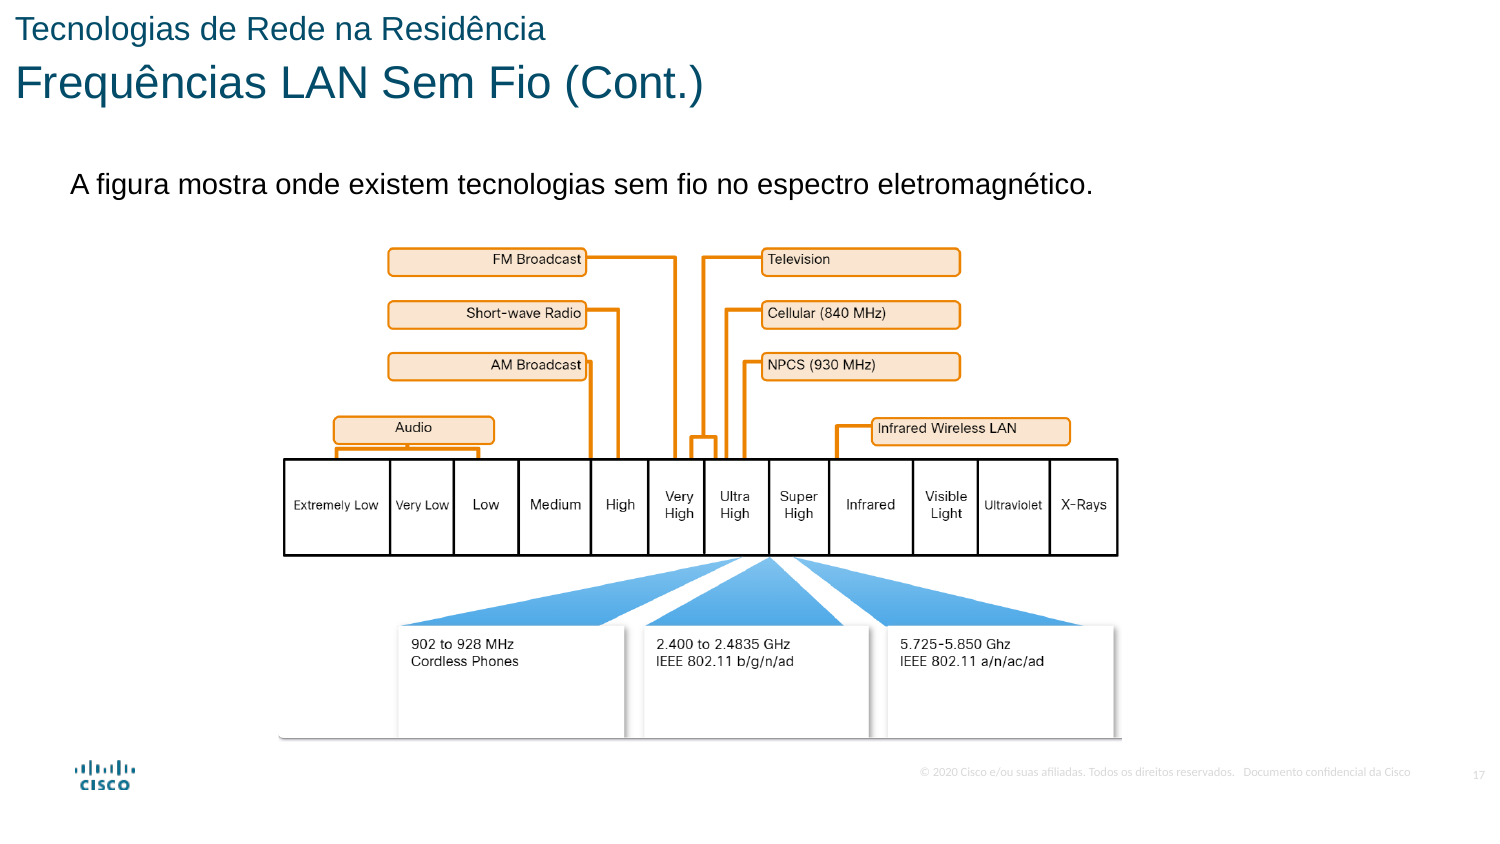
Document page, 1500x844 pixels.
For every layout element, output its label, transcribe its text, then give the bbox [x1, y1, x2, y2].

picture [75, 759, 135, 790]
slide_number 17 [1425, 759, 1500, 797]
text_box A figura mostra onde existem tecnologias sem fio no espectro eletromagnético. [55, 157, 1404, 223]
list Frequências LAN Sem Fio (Cont.) [0, 45, 1500, 112]
picture [278, 241, 1122, 742]
list Tecnologias de Rede na Residência [0, 0, 1500, 45]
